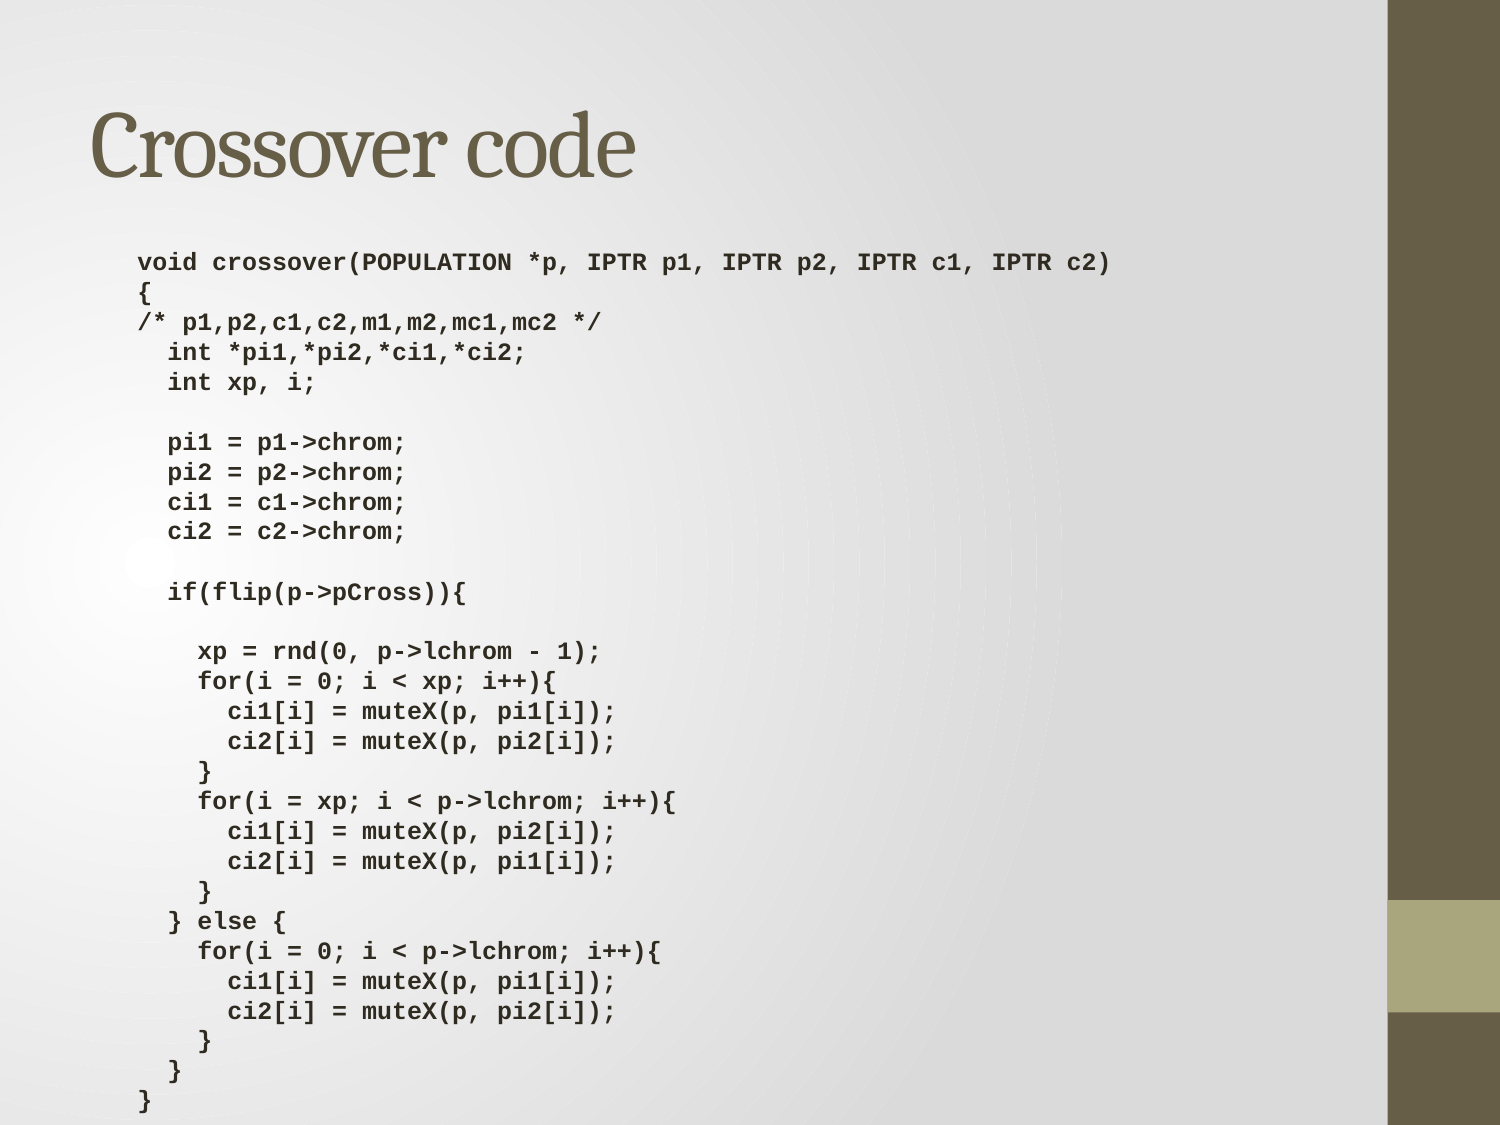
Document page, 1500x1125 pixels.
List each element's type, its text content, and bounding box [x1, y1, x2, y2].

text_box void crossover(POPULATION *p, IPTR p1, IPTR p2, IPTR c1, IPTR c2) { /* p1,p2,c1,c2,m1,m2,mc1,mc2 */ int *pi1,*pi2,*ci1,*ci2; int xp, i; pi1 = p1->chrom; pi2 = p2->chrom; ci1 = c1->chrom; ci2 = c2->chrom; if(flip(p->pCross)){ xp = rnd(0, p->lchrom - 1); for(i = 0; i < xp; i++){ ci1[i] = muteX(p, pi1[i]); ci2[i] = muteX(p, pi2[i]); } for(i = xp; i < p->lchrom; i++){ ci1[i] = muteX(p, pi2[i]); ci2[i] = muteX(p, pi1[i]); } } else { for(i = 0; i < p->lchrom; i++){ ci1[i] = muteX(p, pi1[i]); ci2[i] = muteX(p, pi2[i]); } } } [122, 238, 1500, 1122]
title Crossover code [75, 45, 1325, 233]
